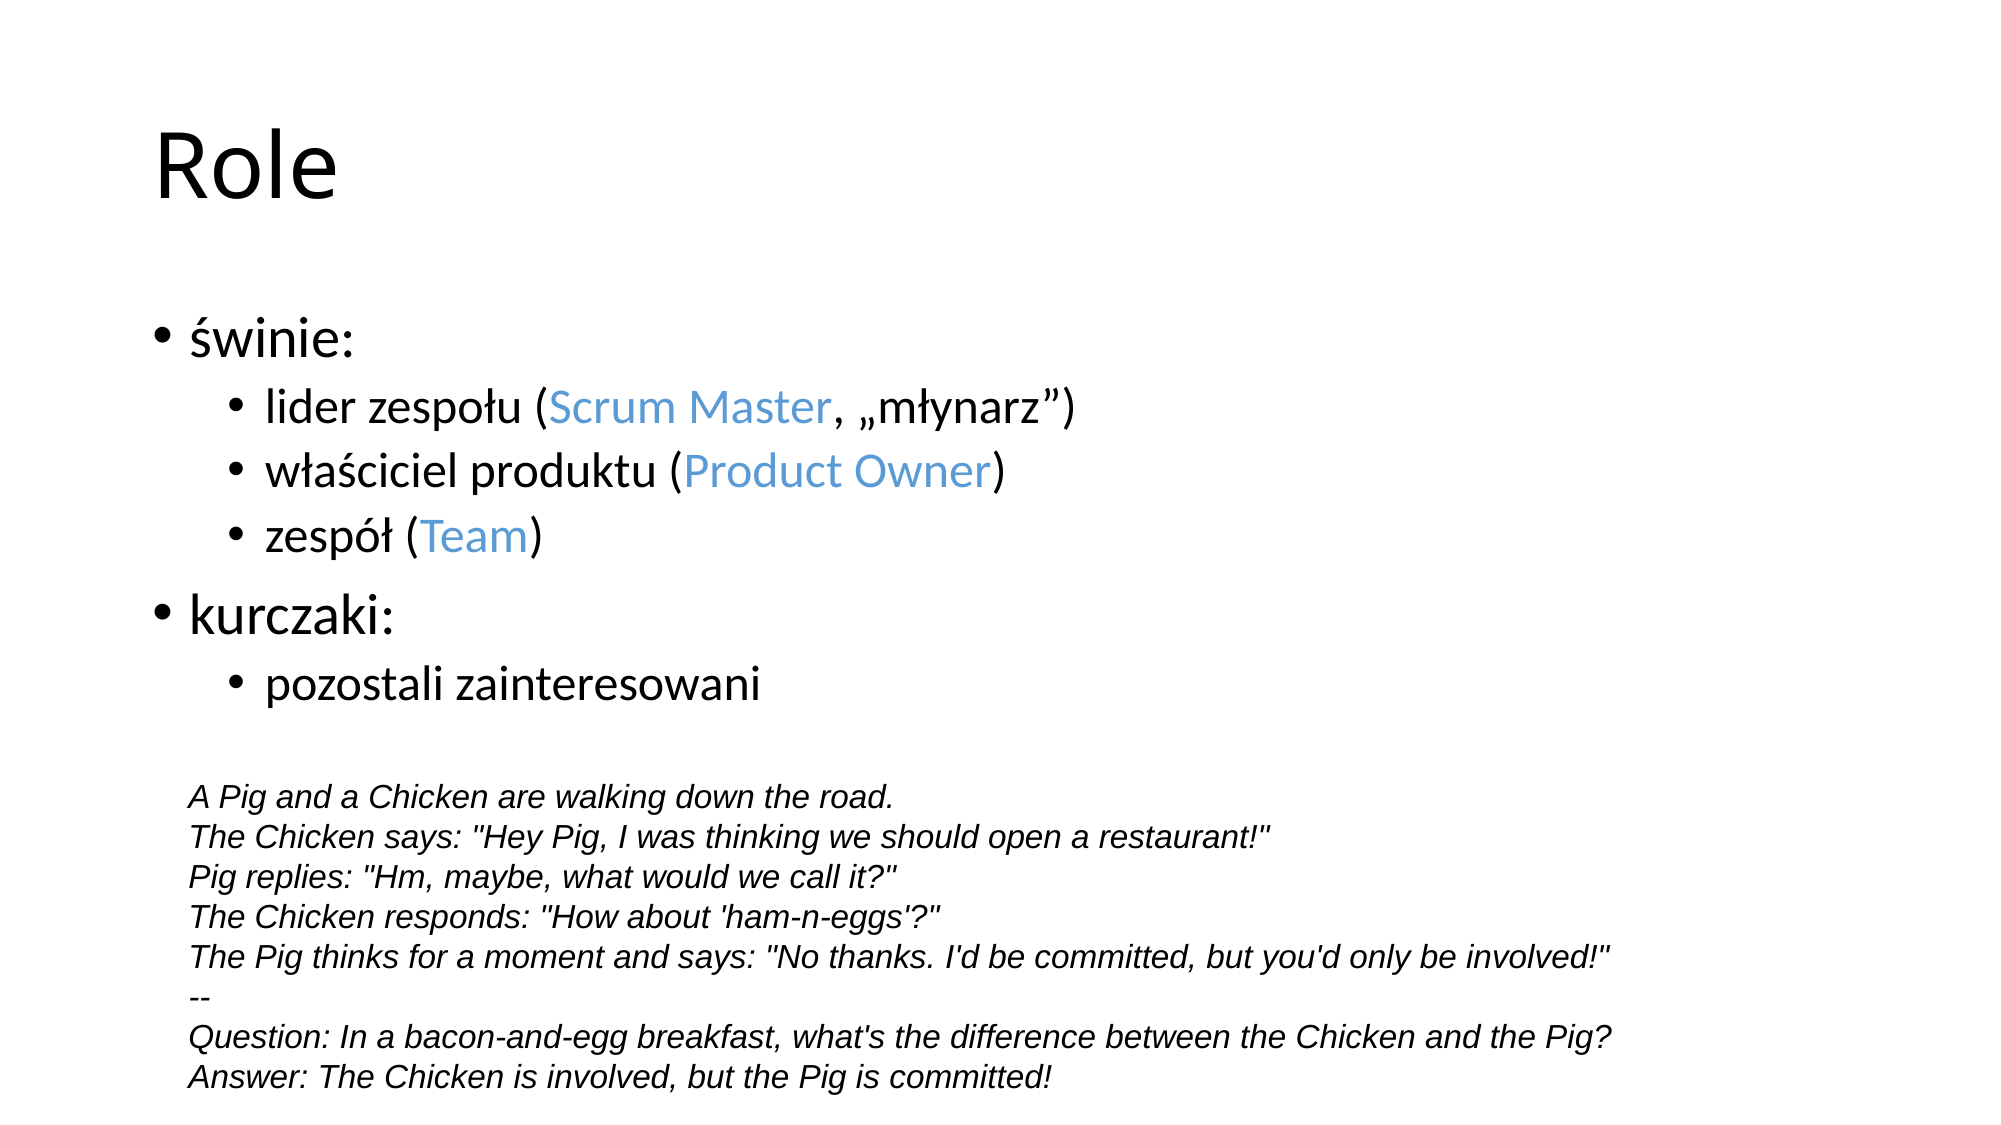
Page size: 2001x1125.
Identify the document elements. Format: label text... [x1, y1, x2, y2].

list świnie: lider zespołu (Scrum Master, „młynarz”) właściciel produktu (Product Owner) zespół (Team) kurczaki: pozostali zainteresowani [137, 299, 1863, 1014]
title Role [137, 59, 1863, 278]
text_box A Pig and a Chicken are walking down the road. The Chicken says: "Hey Pig, I was thinking we should open a restaurant!" Pig replies: "Hm, maybe, what would we call it?" The Chicken responds: "How about 'ham-n-eggs'?" The Pig thinks for a moment and says: "No thanks. I'd be committed, but you'd only be involved!" -- Question: In a bacon-and-egg breakfast, what's the difference between the Chicken and the Pig? Answer: The Chicken is involved, but the Pig is committed! [38, 775, 1615, 1125]
